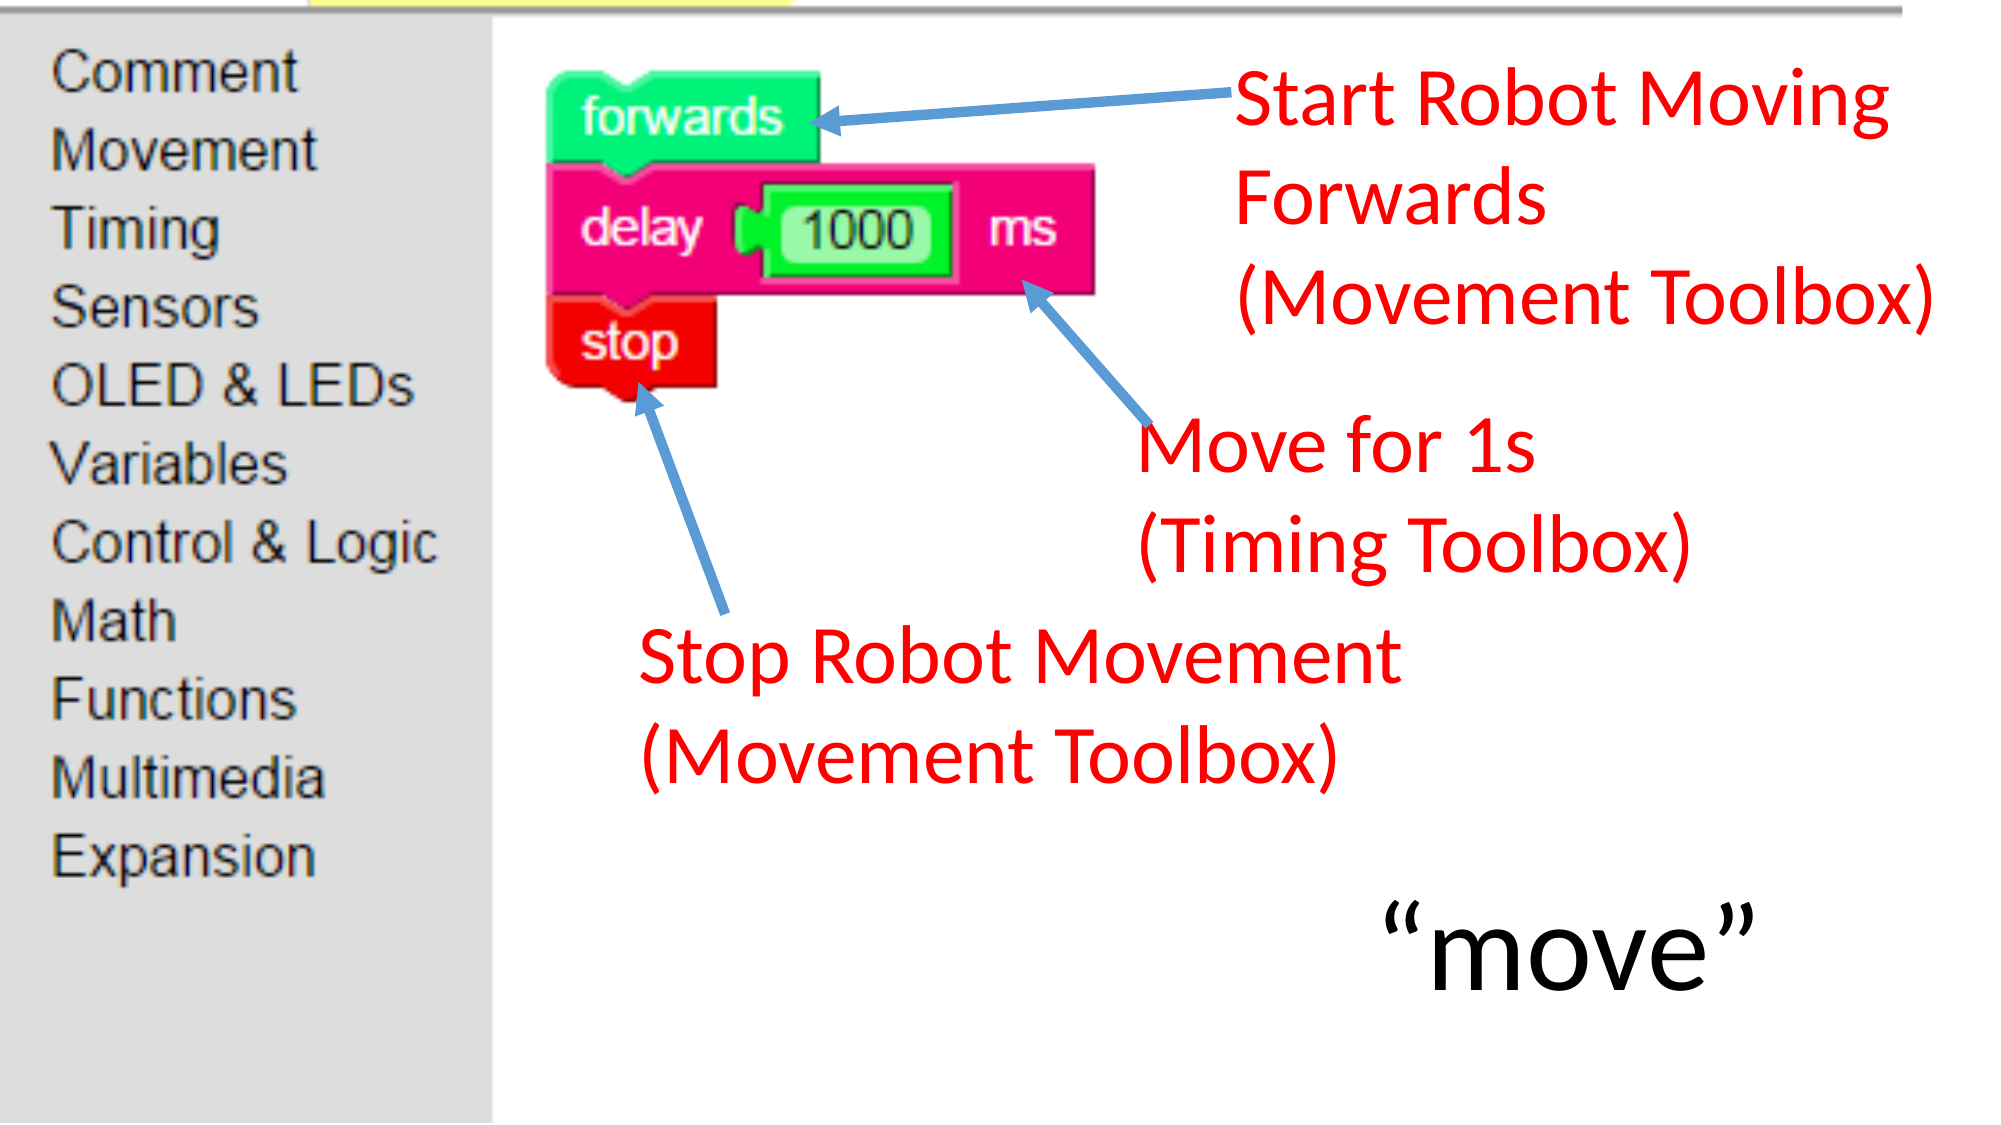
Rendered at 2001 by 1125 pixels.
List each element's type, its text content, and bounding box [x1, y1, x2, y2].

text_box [808, 92, 1232, 124]
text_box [638, 381, 726, 615]
text_box Start Robot Moving Forwards (Movement Toolbox) [1903, 34, 1954, 349]
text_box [1021, 279, 1150, 426]
picture [0, 0, 1903, 1123]
